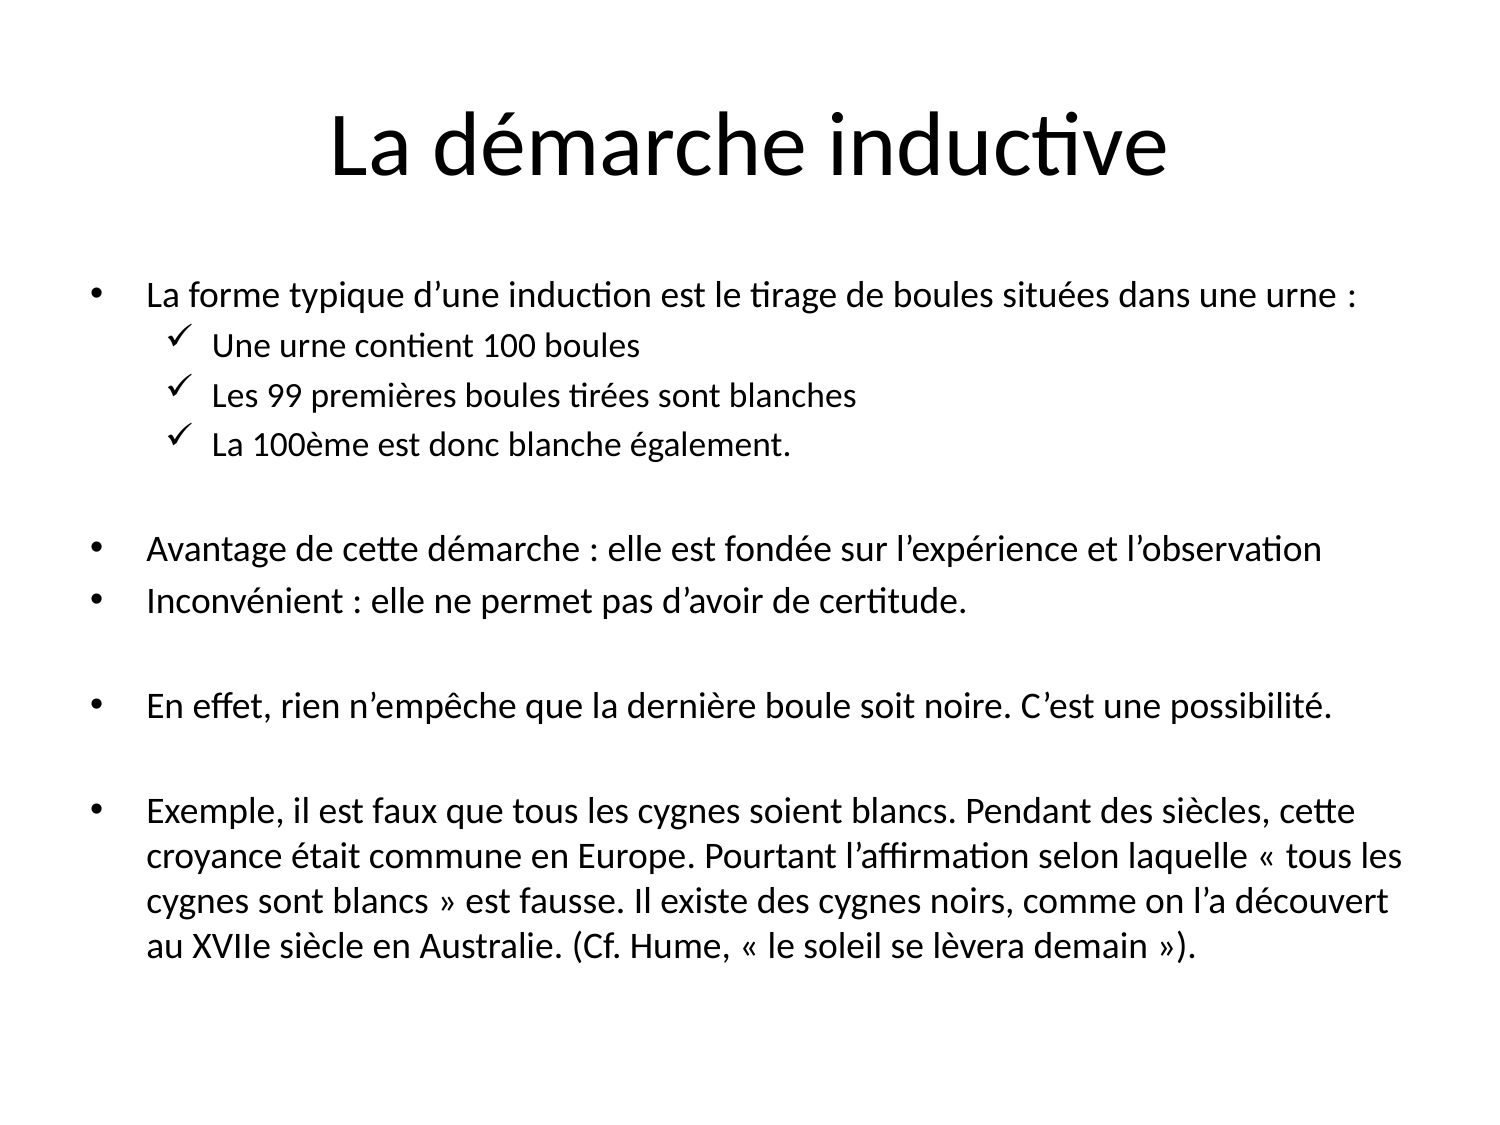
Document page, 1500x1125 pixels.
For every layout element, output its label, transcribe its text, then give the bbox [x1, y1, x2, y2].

title La démarche inductive [75, 45, 1425, 233]
list La forme typique d’une induction est le tirage de boules situées dans une urne : Une urne contient 100 boules Les 99 premières boules tirées sont blanches La 100ème est donc blanche également. Avantage de cette démarche : elle est fondée sur l’expérience et l’observation Inconvénient : elle ne permet pas d’avoir de certitude. En effet, rien n’empêche que la dernière boule soit noire. C’est une possibilité. Exemple, il est faux que tous les cygnes soient blancs. Pendant des siècles, cette croyance était commune en Europe. Pourtant l’affirmation selon laquelle « tous les cygnes sont blancs » est fausse. Il existe des cygnes noirs, comme on l’a découvert au XVIIe siècle en Australie. (Cf. Hume, « le soleil se lèvera demain »). [75, 262, 1425, 1005]
